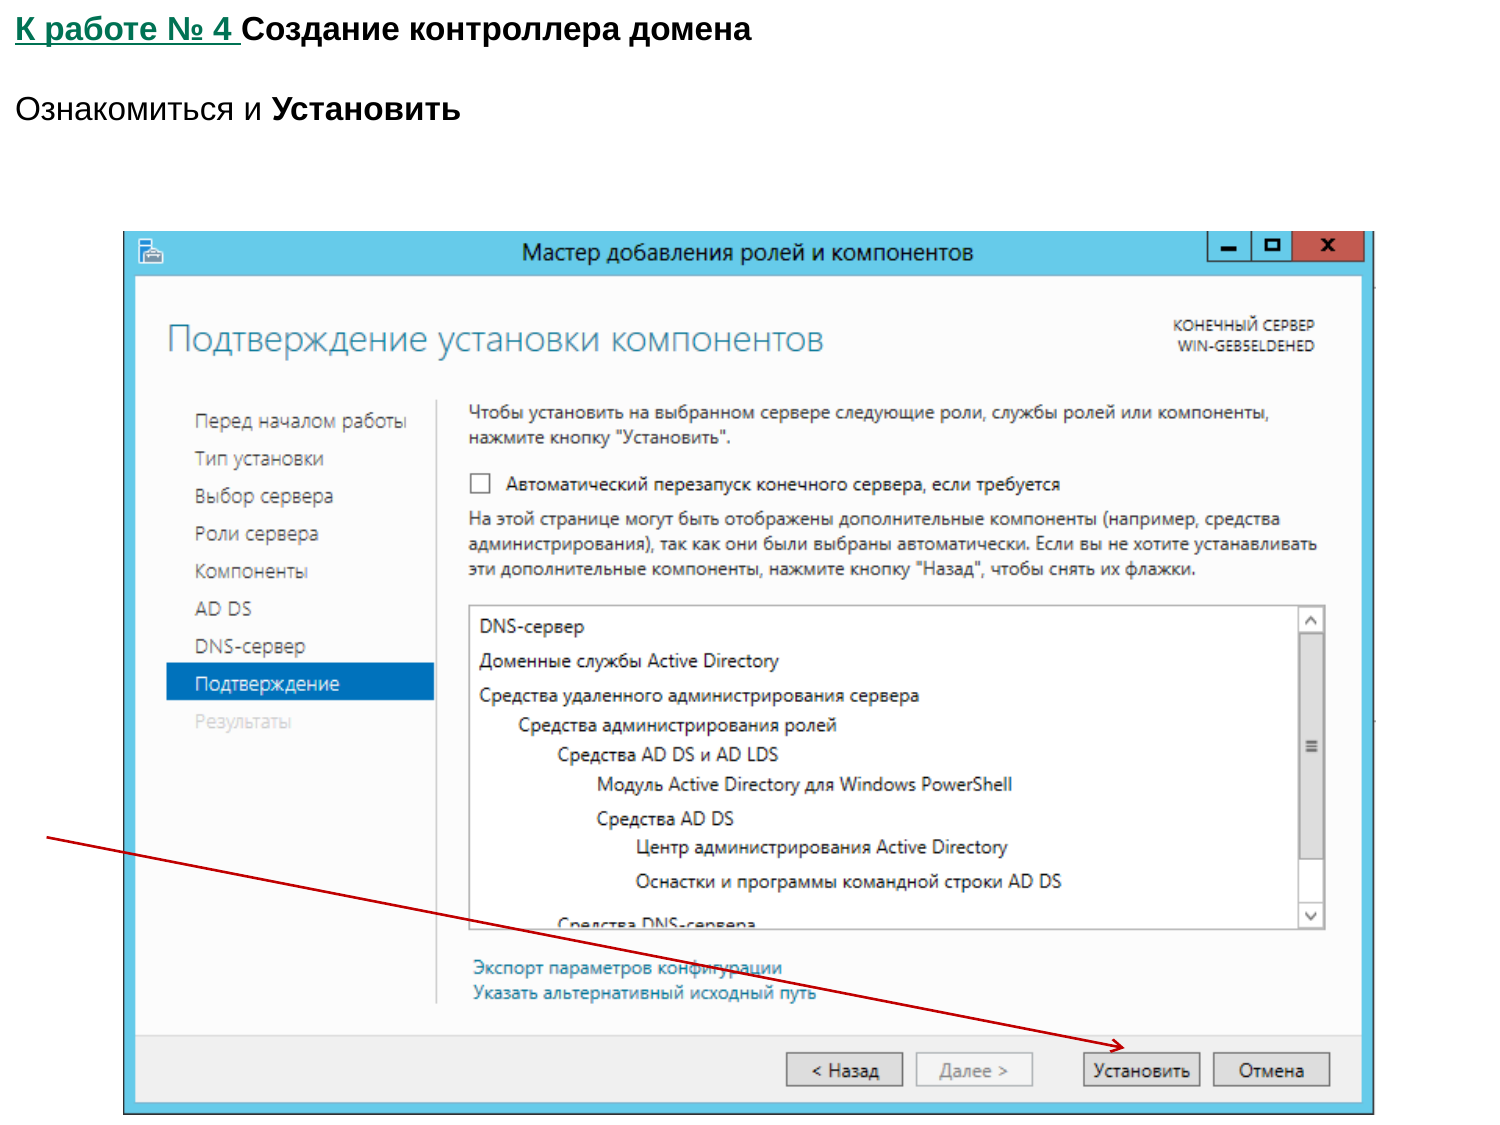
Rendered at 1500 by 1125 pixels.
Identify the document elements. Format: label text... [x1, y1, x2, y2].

list К работе № 4 Создание контроллера домена Ознакомиться и Установить [0, 0, 1500, 106]
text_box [46, 836, 1125, 1049]
picture [123, 231, 1376, 1115]
